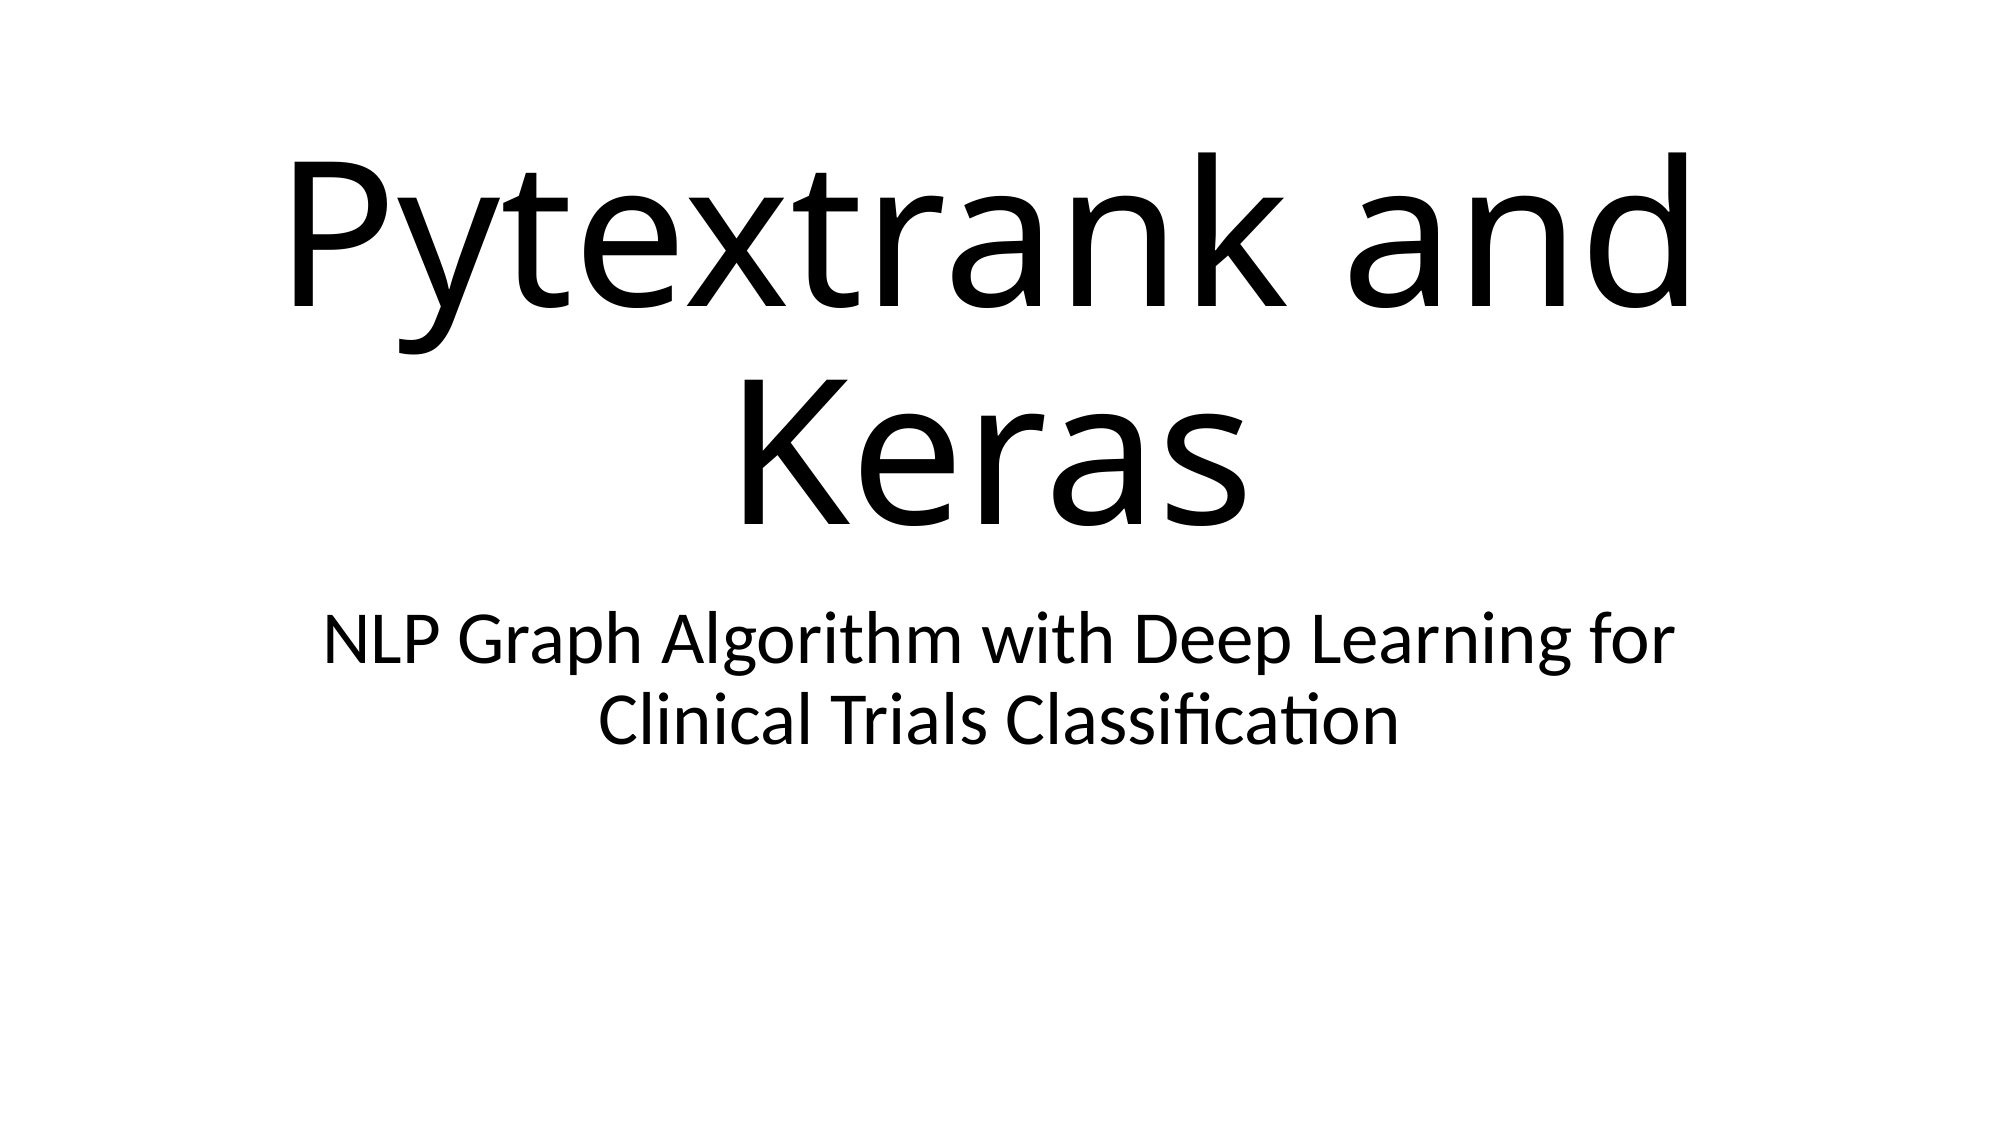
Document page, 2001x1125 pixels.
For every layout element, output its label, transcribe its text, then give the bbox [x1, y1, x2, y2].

subtitle NLP Graph Algorithm with Deep Learning for Clinical Trials Classification [249, 590, 1750, 863]
title Pytextrank and Keras [69, 184, 1911, 576]
